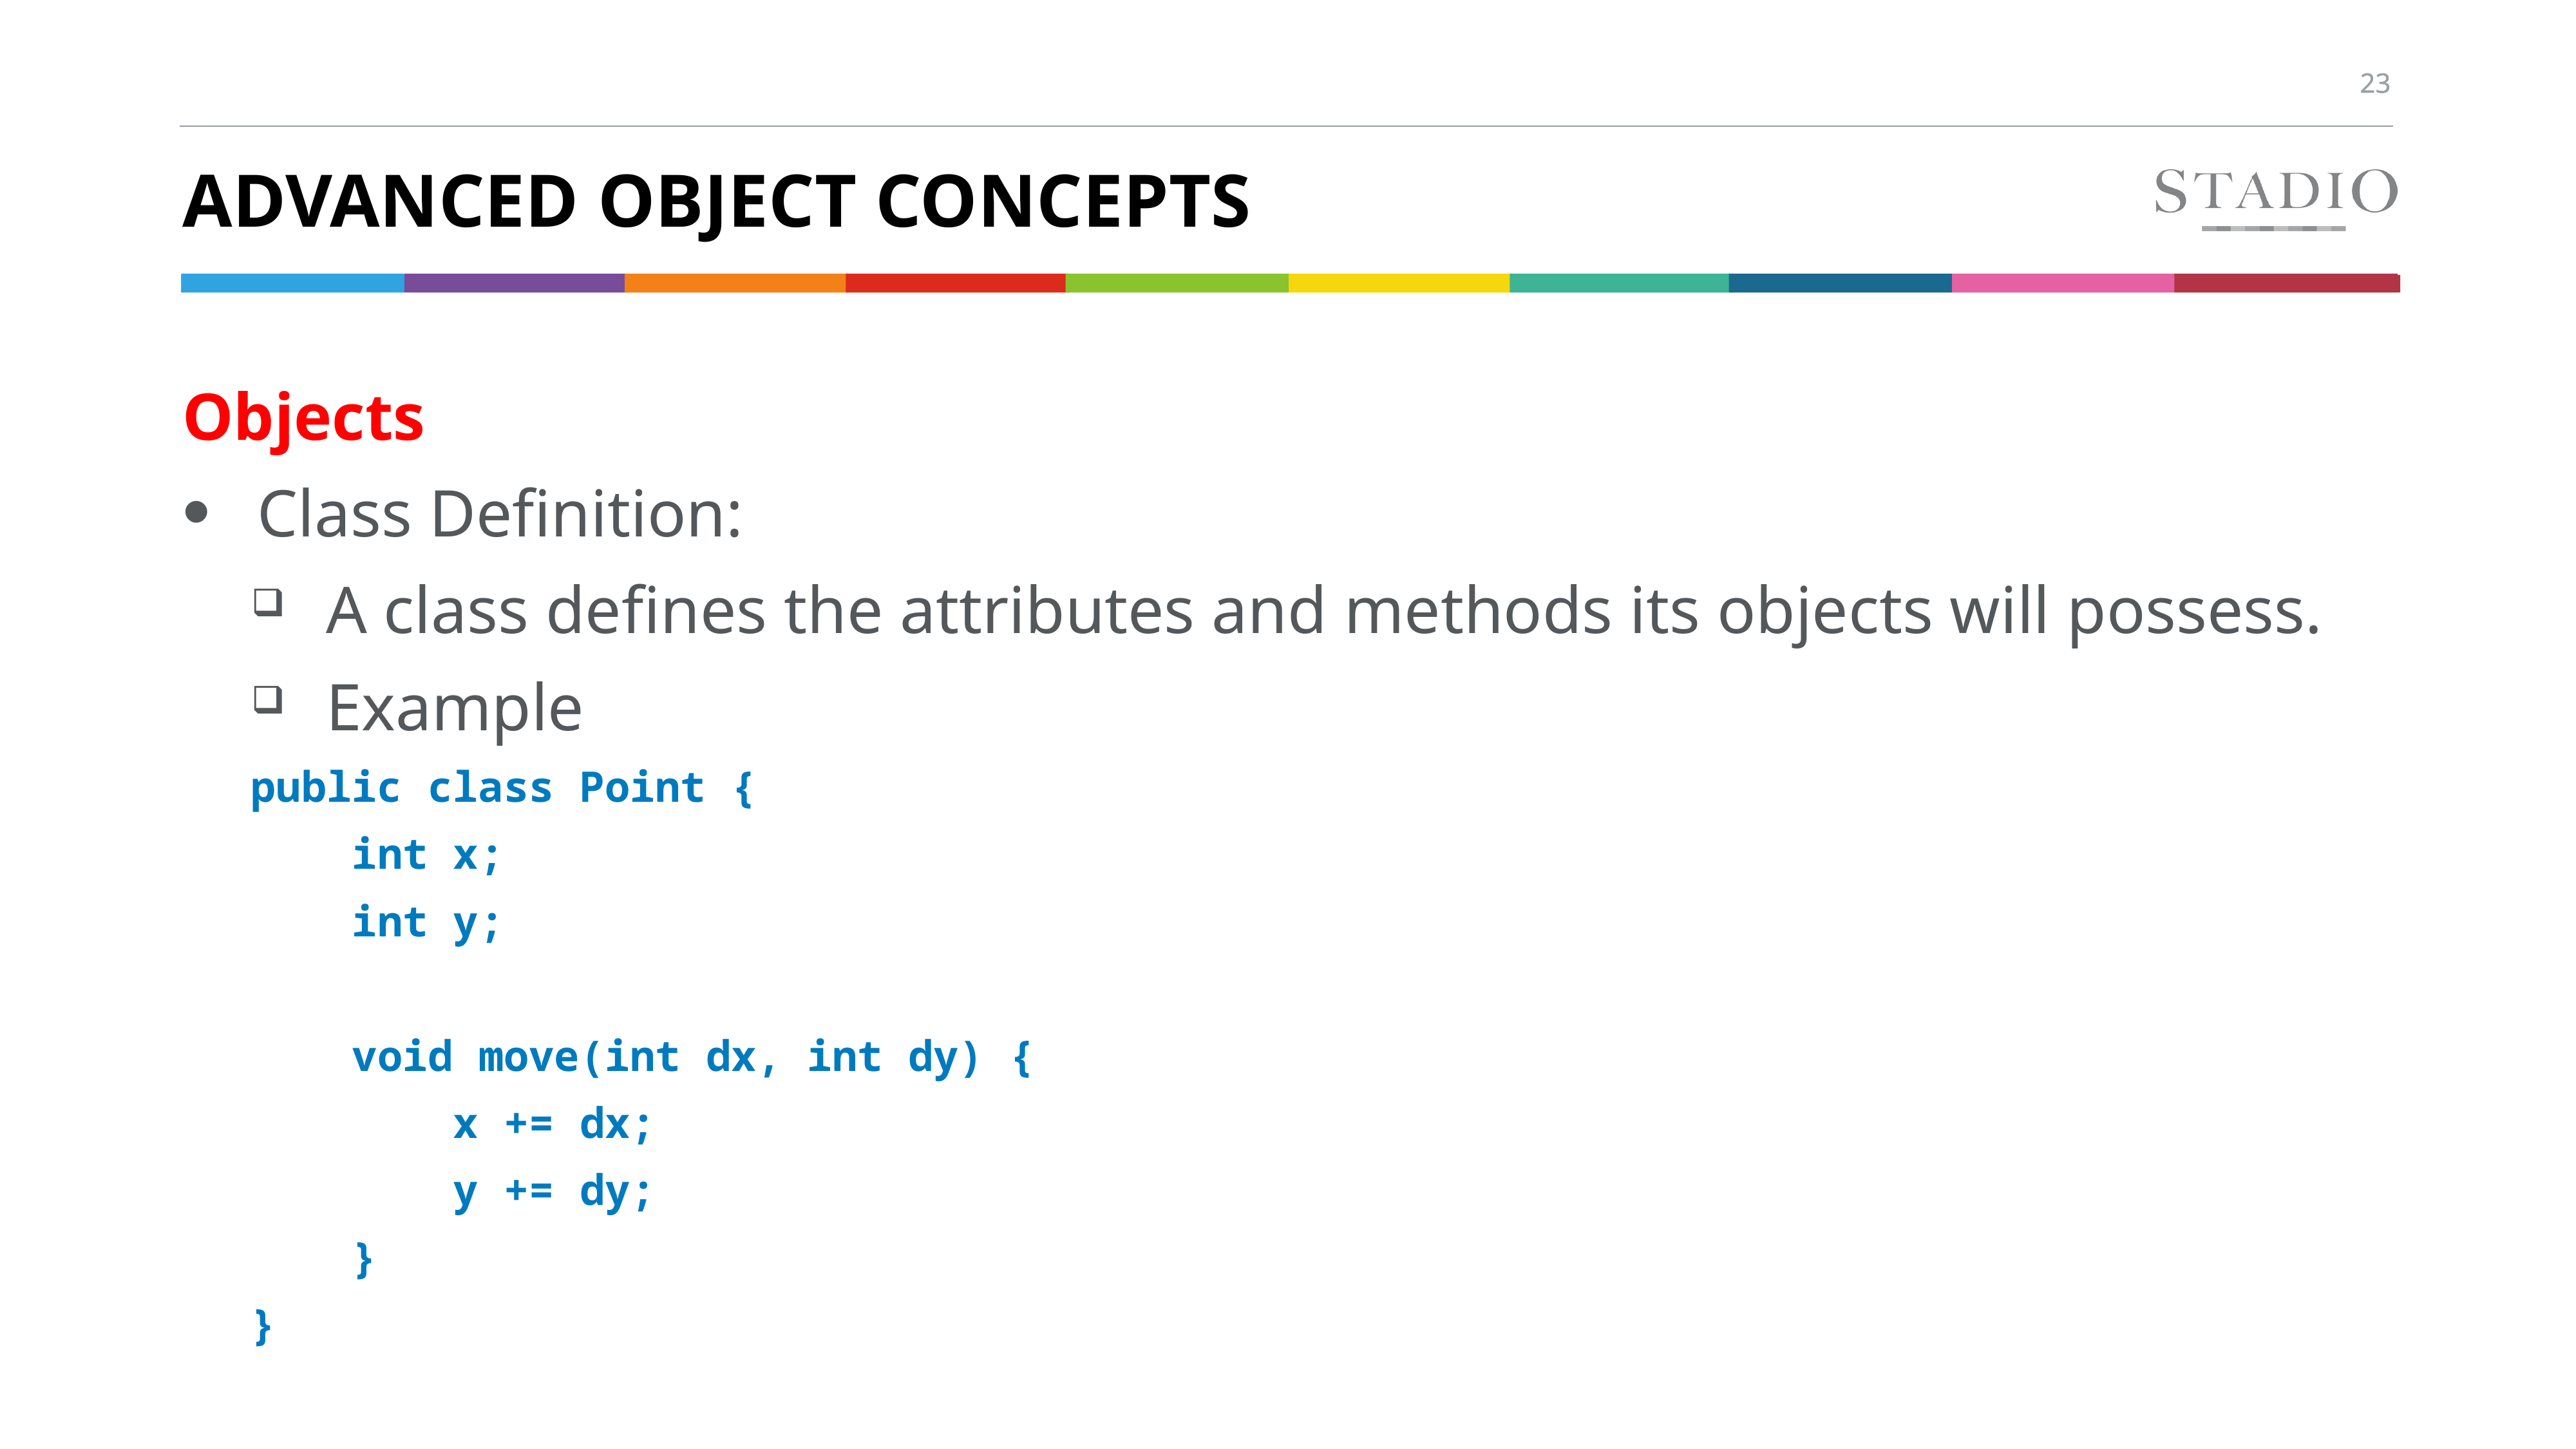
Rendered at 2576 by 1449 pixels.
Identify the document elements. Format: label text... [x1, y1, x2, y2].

picture [2112, 126, 2441, 274]
text_box [178, 131, 2398, 279]
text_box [181, 273, 2398, 293]
list Objects Class Definition: A class defines the attributes and methods its objects will possess. Example public class Point { int x; int y; void move(int dx, int dy) { x += dx; y += dy; } } [182, 367, 2402, 1370]
title ADVANCED OBJECT CONCEPTS [182, 128, 2069, 131]
